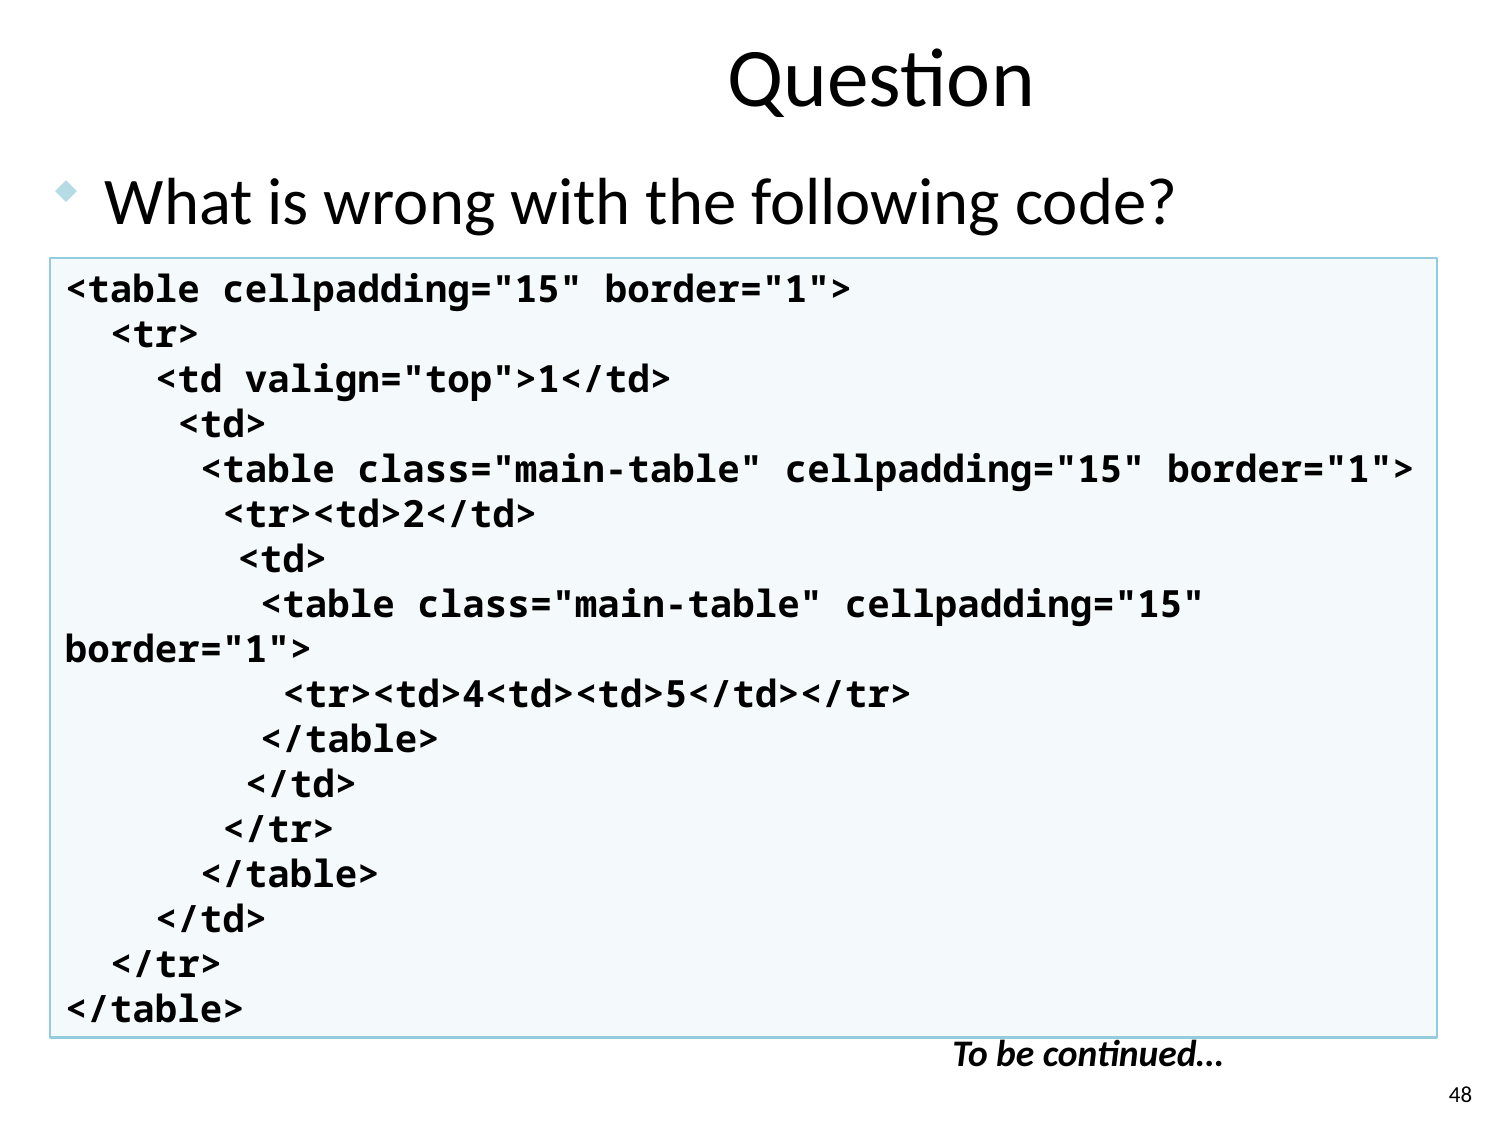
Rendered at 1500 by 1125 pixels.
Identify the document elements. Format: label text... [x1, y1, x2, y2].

text_box <table cellpadding="15" border="1"> <tr> <td valign="top">1</td> <td> <table class="main-table" cellpadding="15" border="1"> <tr><td>2</td> <td> <table class="main-table" cellpadding="15" border="1"> <tr><td>4<td><td>5</td></tr> </table> </td> </tr> </table> </td> </tr> </table> [50, 257, 1438, 1038]
text_box To be continued… [937, 1021, 1400, 1082]
slide_number 48 [1412, 1074, 1488, 1113]
title Question [300, 12, 1463, 149]
list What is wrong with the following code? [37, 149, 1463, 339]
